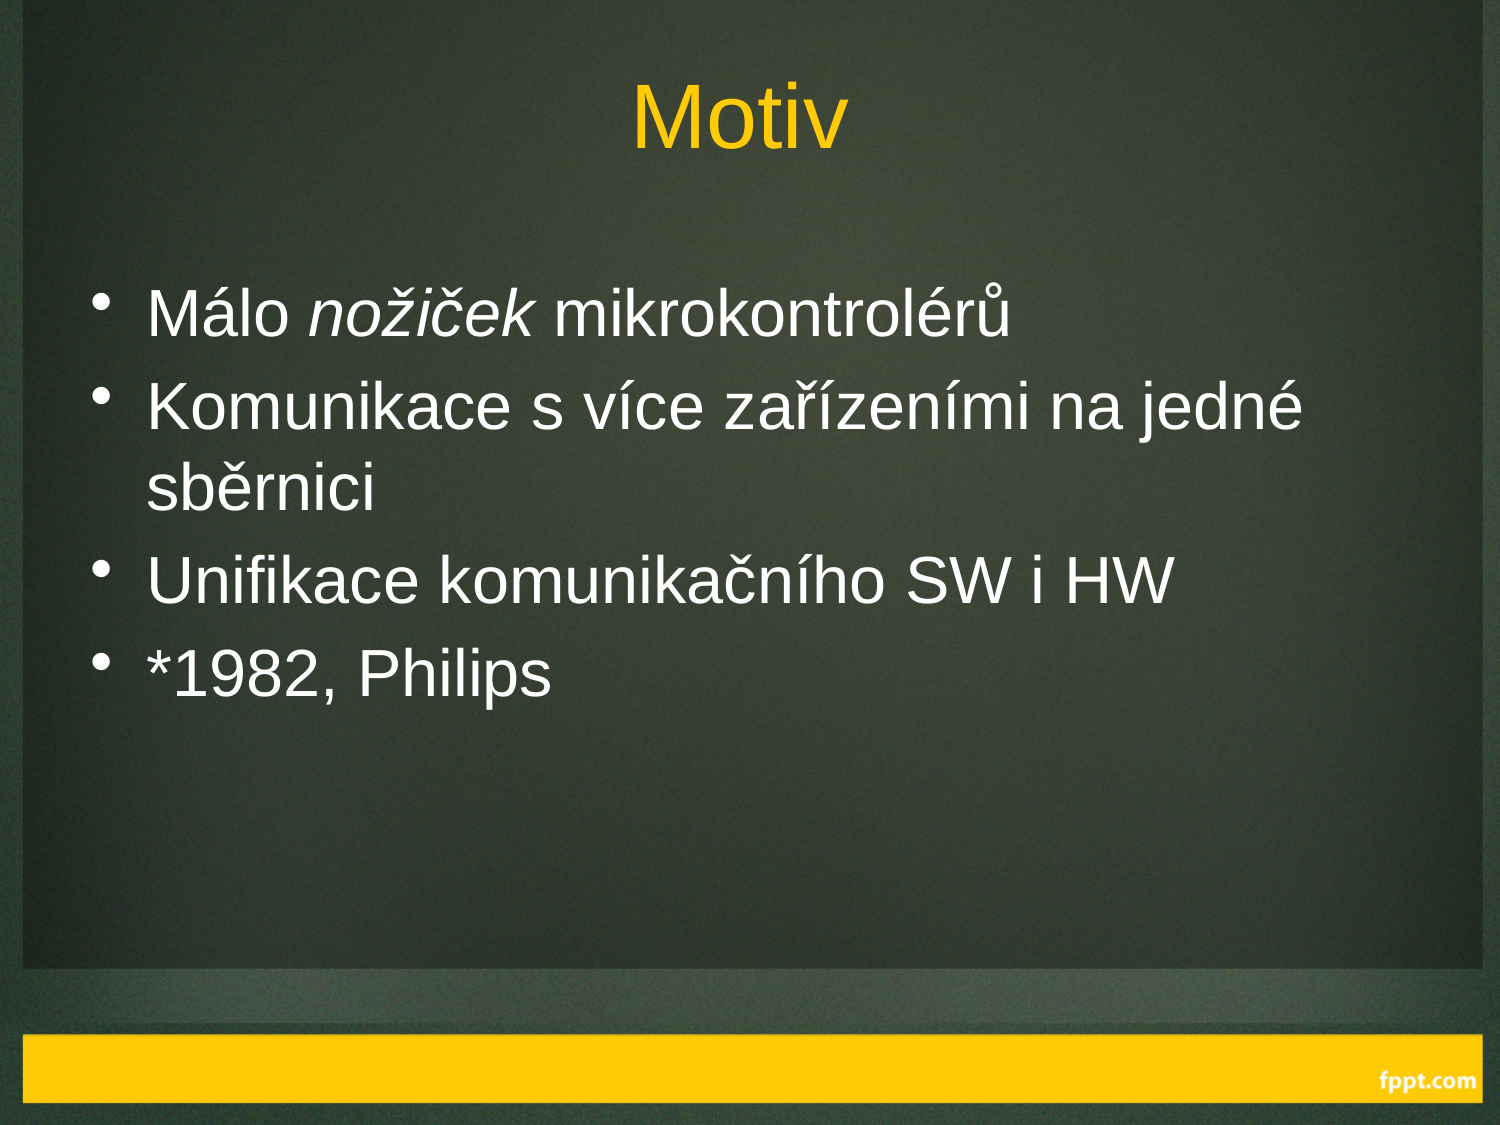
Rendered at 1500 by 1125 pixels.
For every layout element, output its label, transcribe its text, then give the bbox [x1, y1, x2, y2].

list Málo nožiček mikrokontrolérů Komunikace s více zařízeními na jedné sběrnici Unifikace komunikačního SW i HW *1982, Philips [75, 262, 1425, 1005]
title Motiv [64, 31, 1415, 192]
picture [0, 0, 1500, 1125]
